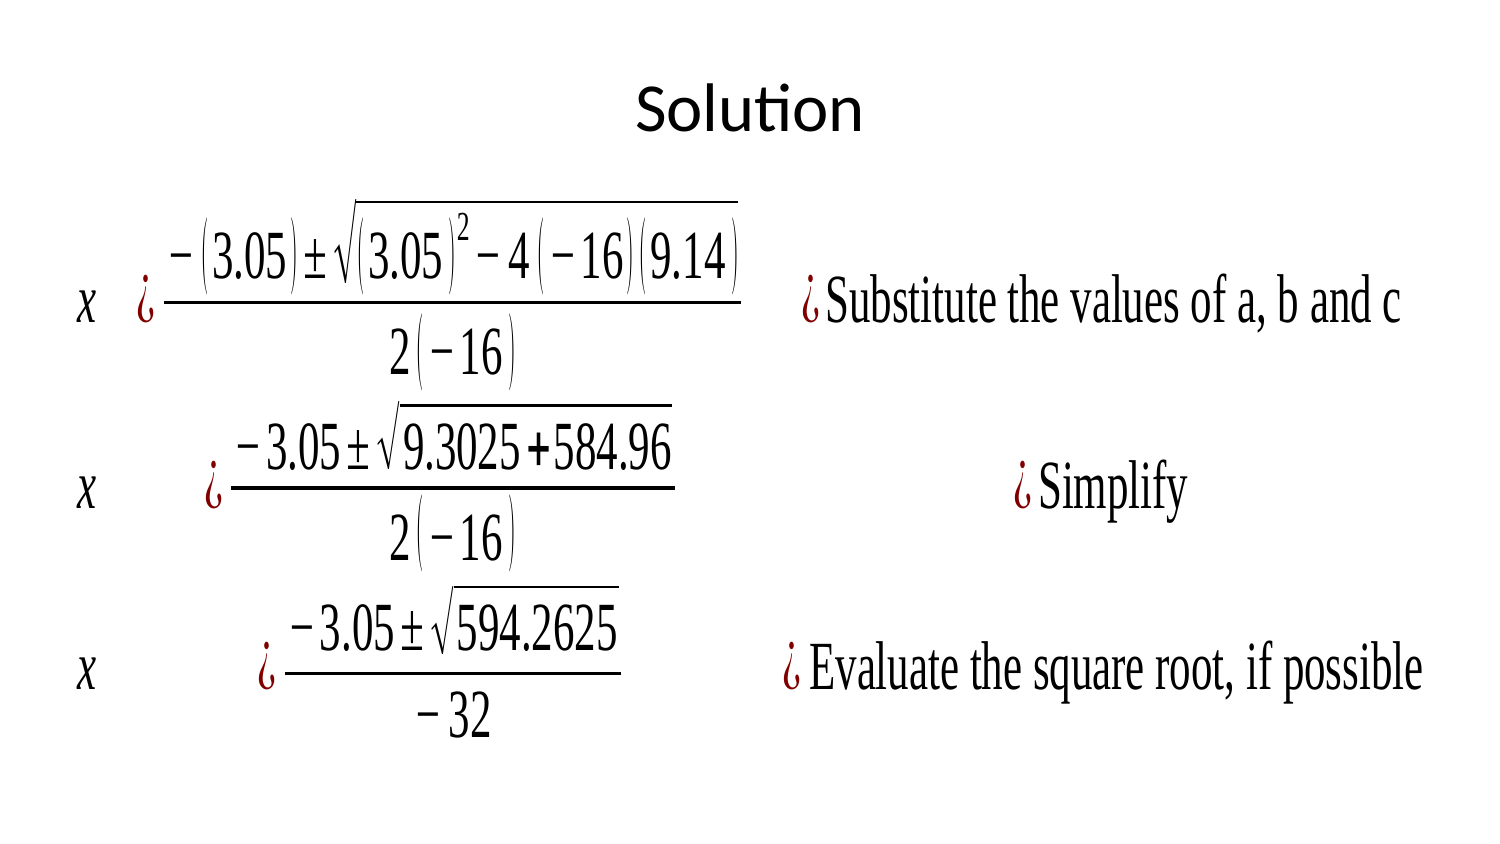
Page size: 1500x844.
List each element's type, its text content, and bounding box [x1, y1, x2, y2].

title Solution [75, 33, 1425, 175]
